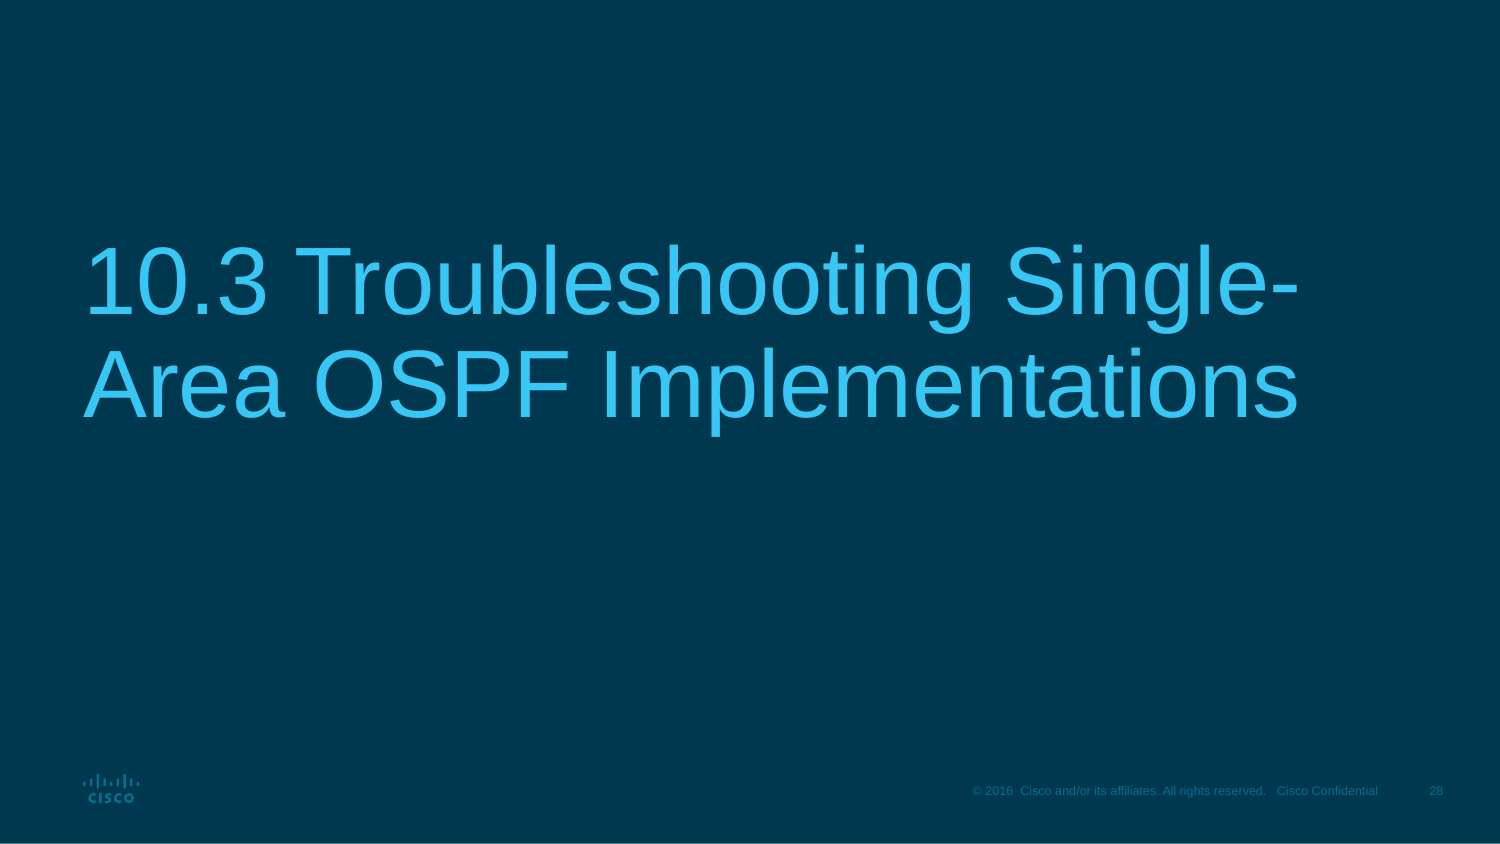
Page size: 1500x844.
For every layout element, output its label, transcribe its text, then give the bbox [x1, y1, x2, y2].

title 10.3 Troubleshooting Single-Area OSPF Implementations [68, 150, 1391, 446]
